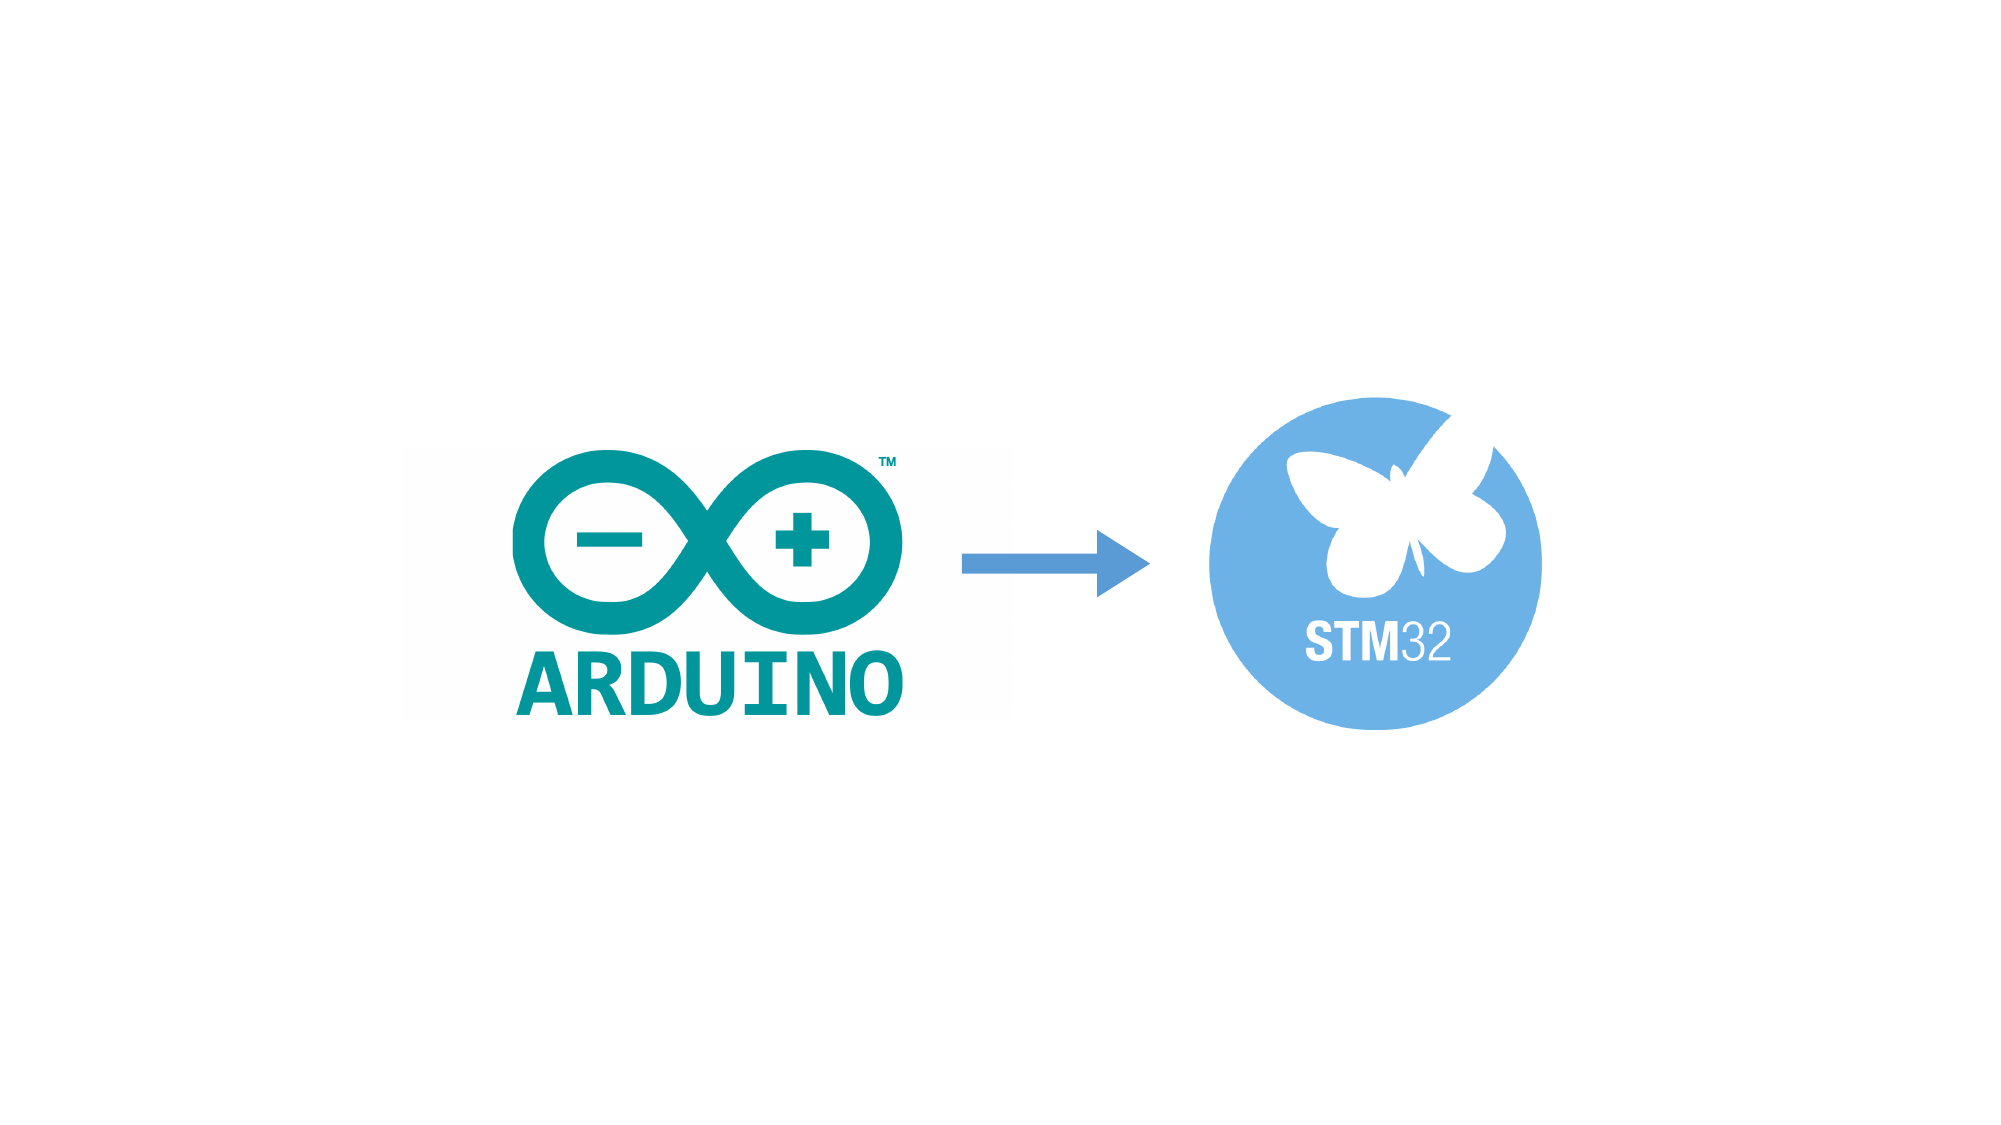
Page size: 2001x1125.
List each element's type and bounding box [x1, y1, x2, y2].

text_box [1012, 528, 1153, 600]
picture [1207, 395, 1542, 730]
picture [403, 447, 1012, 719]
